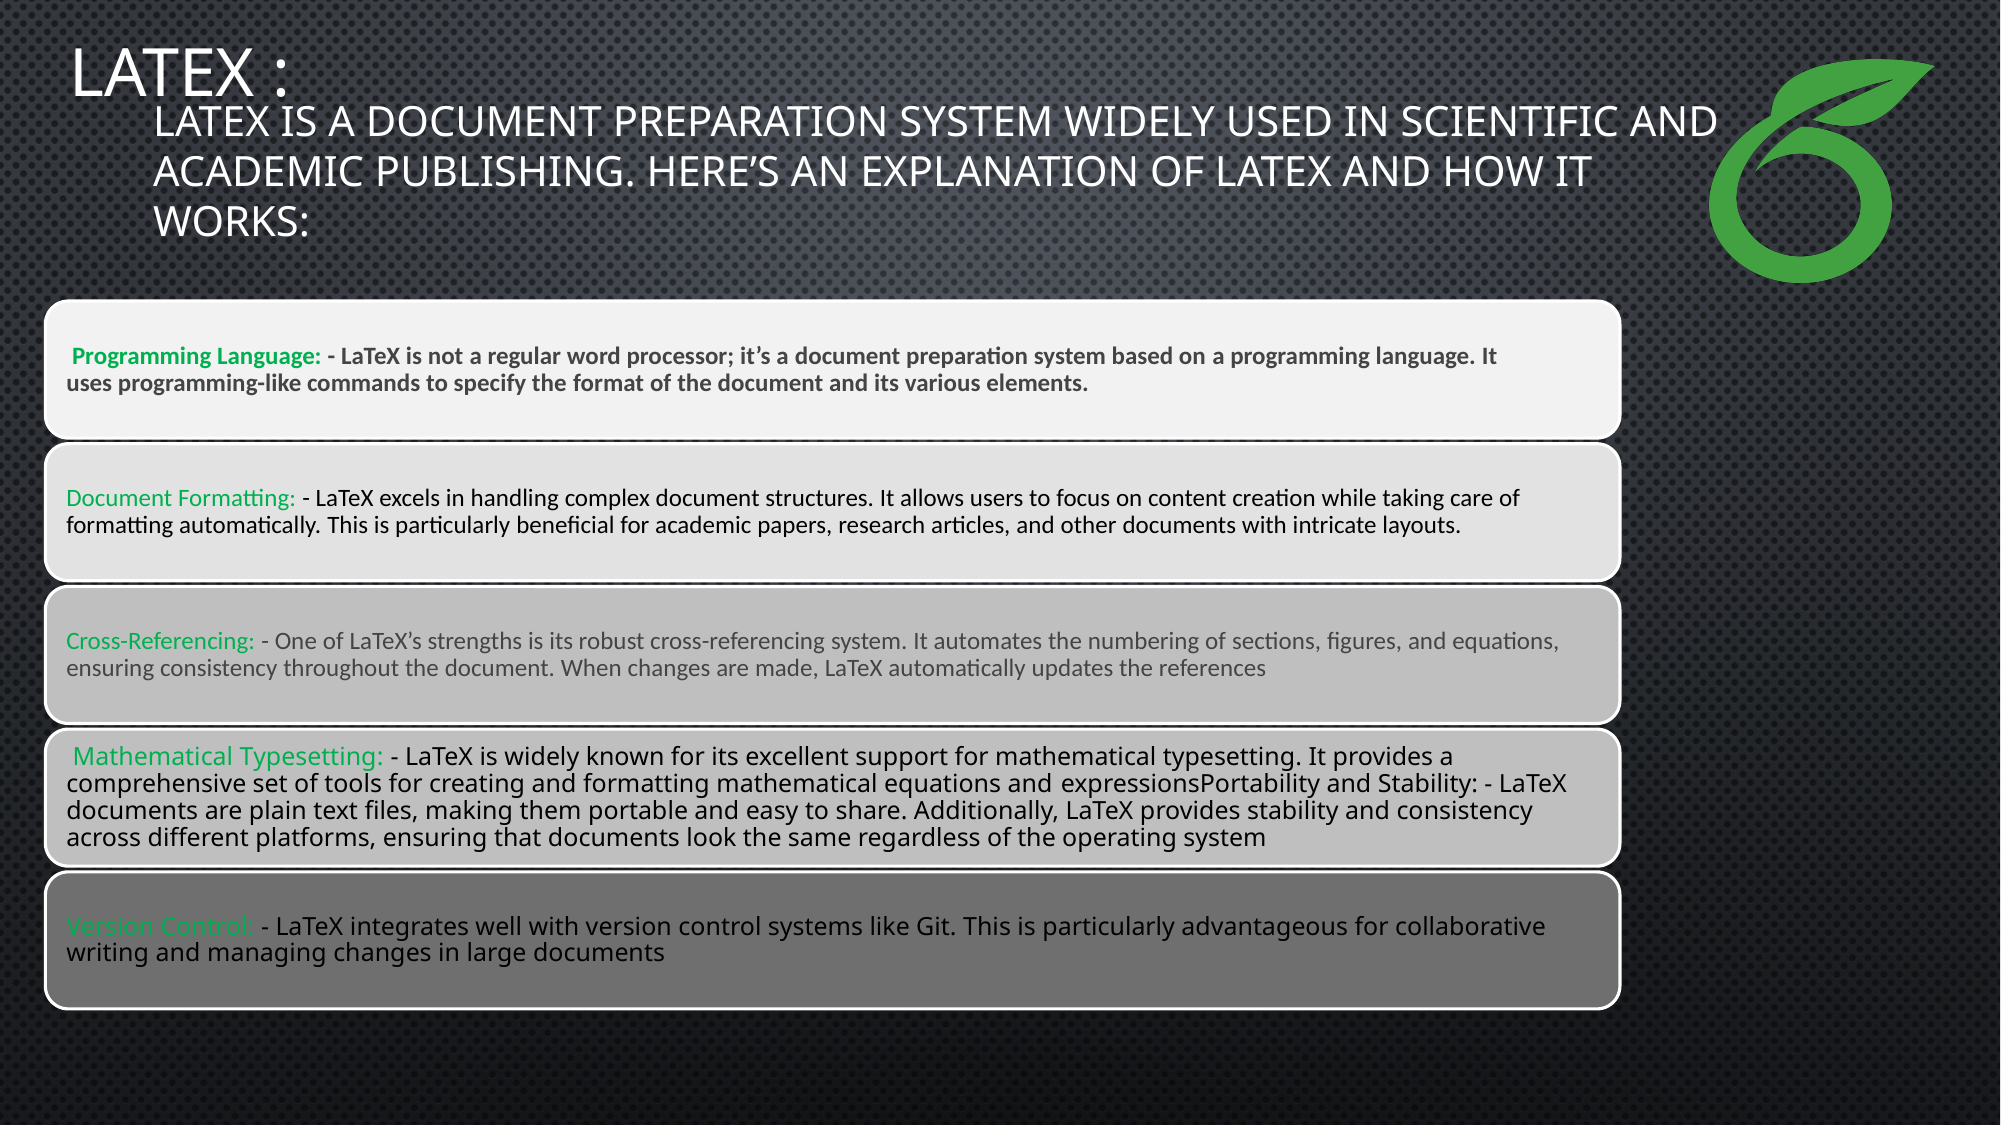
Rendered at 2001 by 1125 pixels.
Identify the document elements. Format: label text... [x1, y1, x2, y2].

picture [1691, 59, 1953, 284]
title LATEX : [54, 0, 138, 224]
list LaTeX is a document preparation system widely used in scientific and academic publishing. Here’s an explanation of LaTeX and how it works: [138, 0, 1764, 426]
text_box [45, 224, 1621, 1086]
